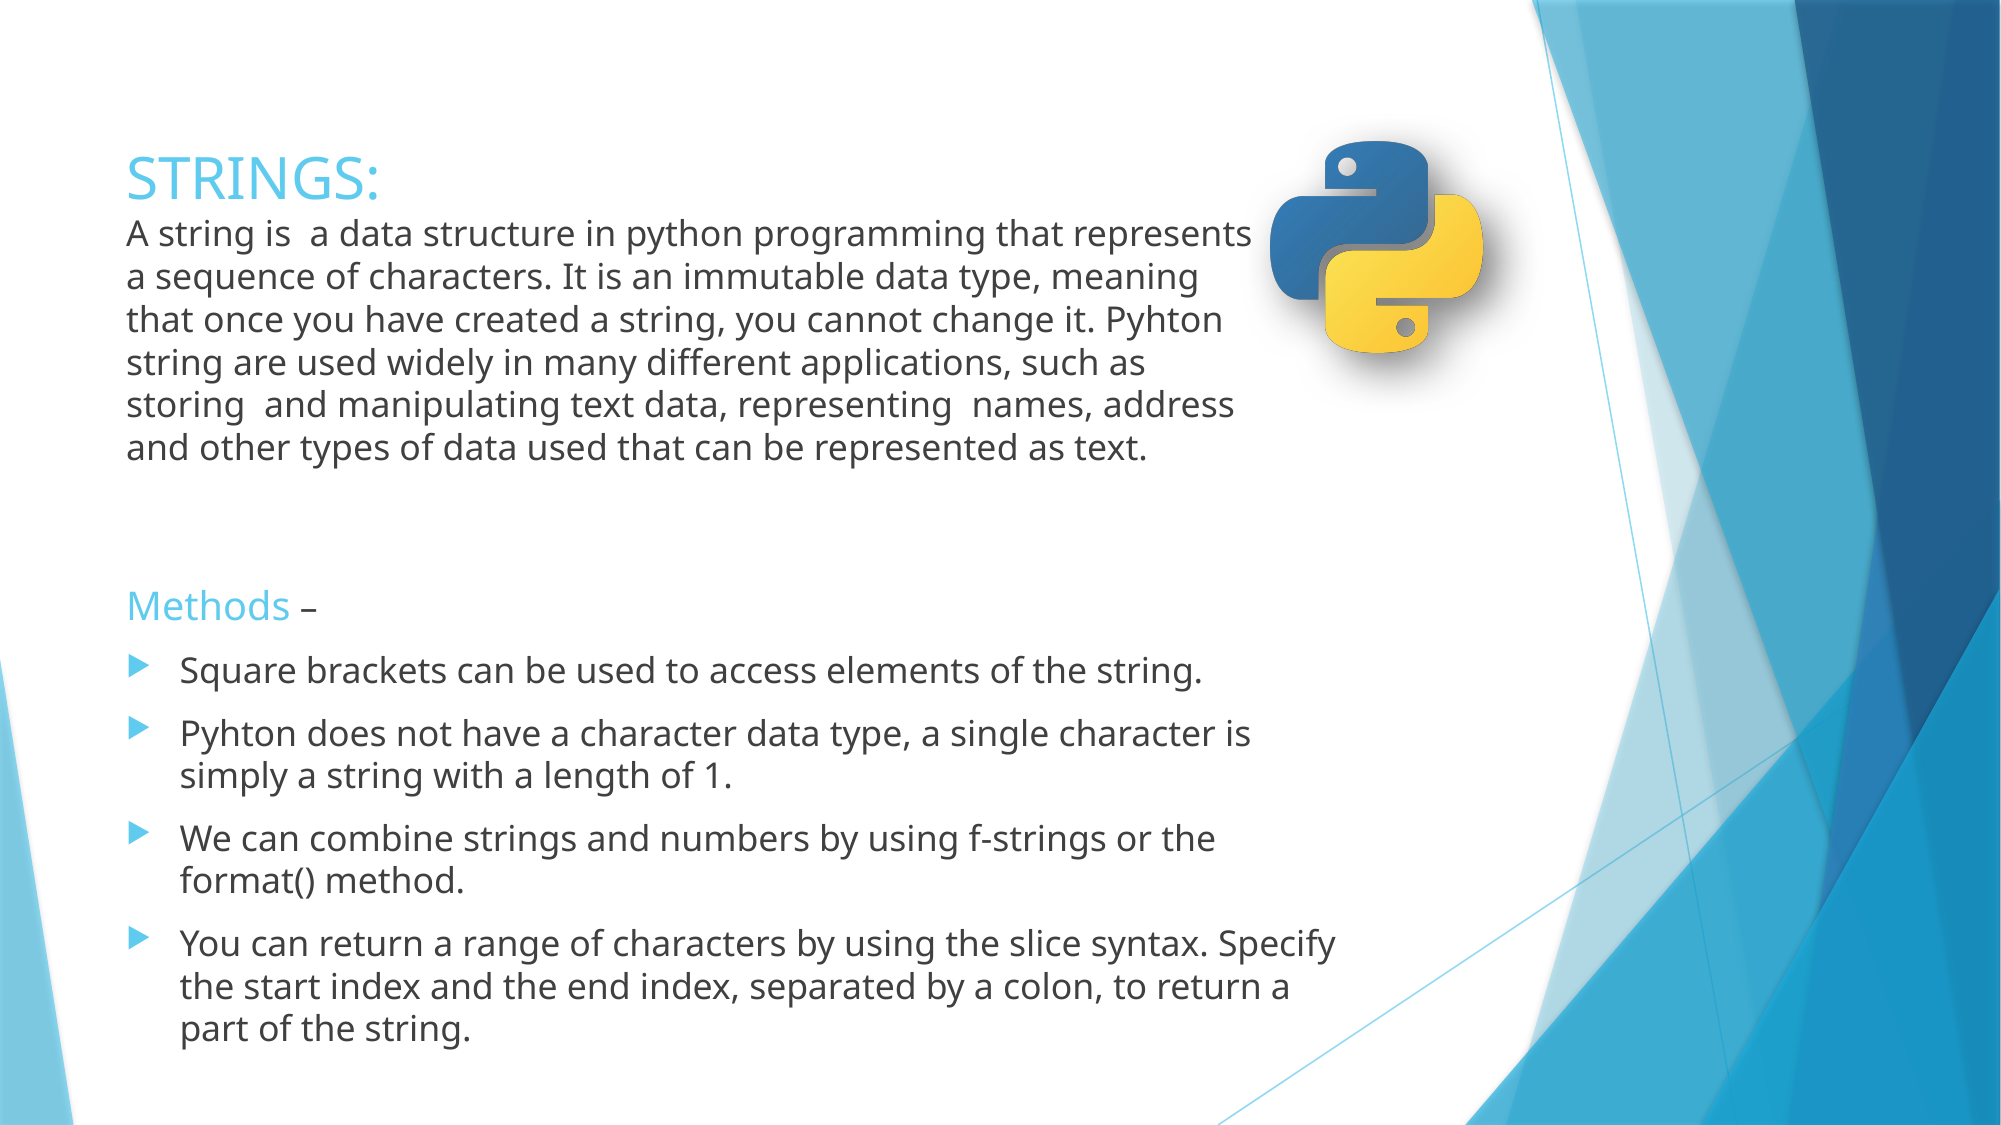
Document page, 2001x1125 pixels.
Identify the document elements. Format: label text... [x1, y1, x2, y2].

title STRINGS: A string is a data structure in python programming that represents a sequence of characters. It is an immutable data type, meaning that once you have created a string, you cannot change it. Pyhton string are used widely in many different applications, such as storing and manipulating text data, representing names, address and other types of data used that can be represented as text. [111, 133, 1273, 552]
list Methods – Square brackets can be used to access elements of the string. Pyhton does not have a character data type, a single character is simply a string with a length of 1. We can combine strings and numbers by using f-strings or the format() method. You can return a range of characters by using the slice syntax. Specify the start index and the end index, separated by a colon, to return a part of the string. [111, 573, 1376, 1059]
picture [1261, 133, 1491, 362]
